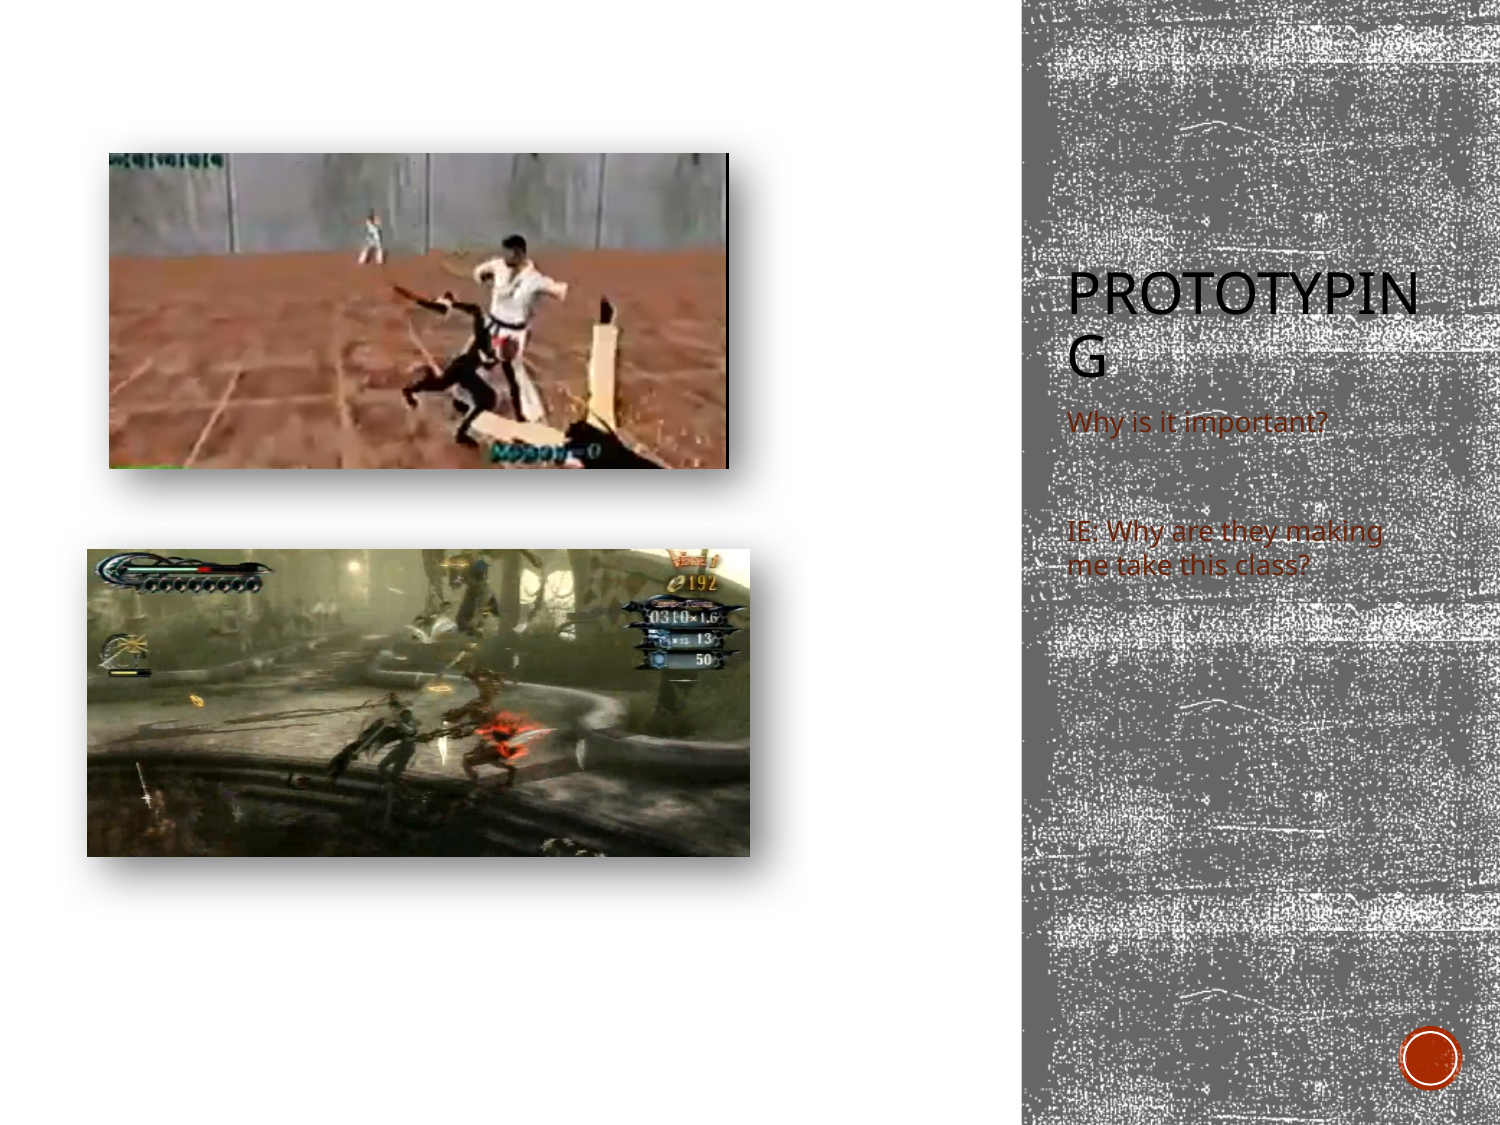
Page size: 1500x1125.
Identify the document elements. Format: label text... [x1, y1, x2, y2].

picture [87, 549, 750, 857]
list Why is it important? IE: Why are they making me take this class? [1051, 397, 1446, 938]
picture [109, 153, 729, 469]
title Prototyping [1051, 112, 1446, 397]
